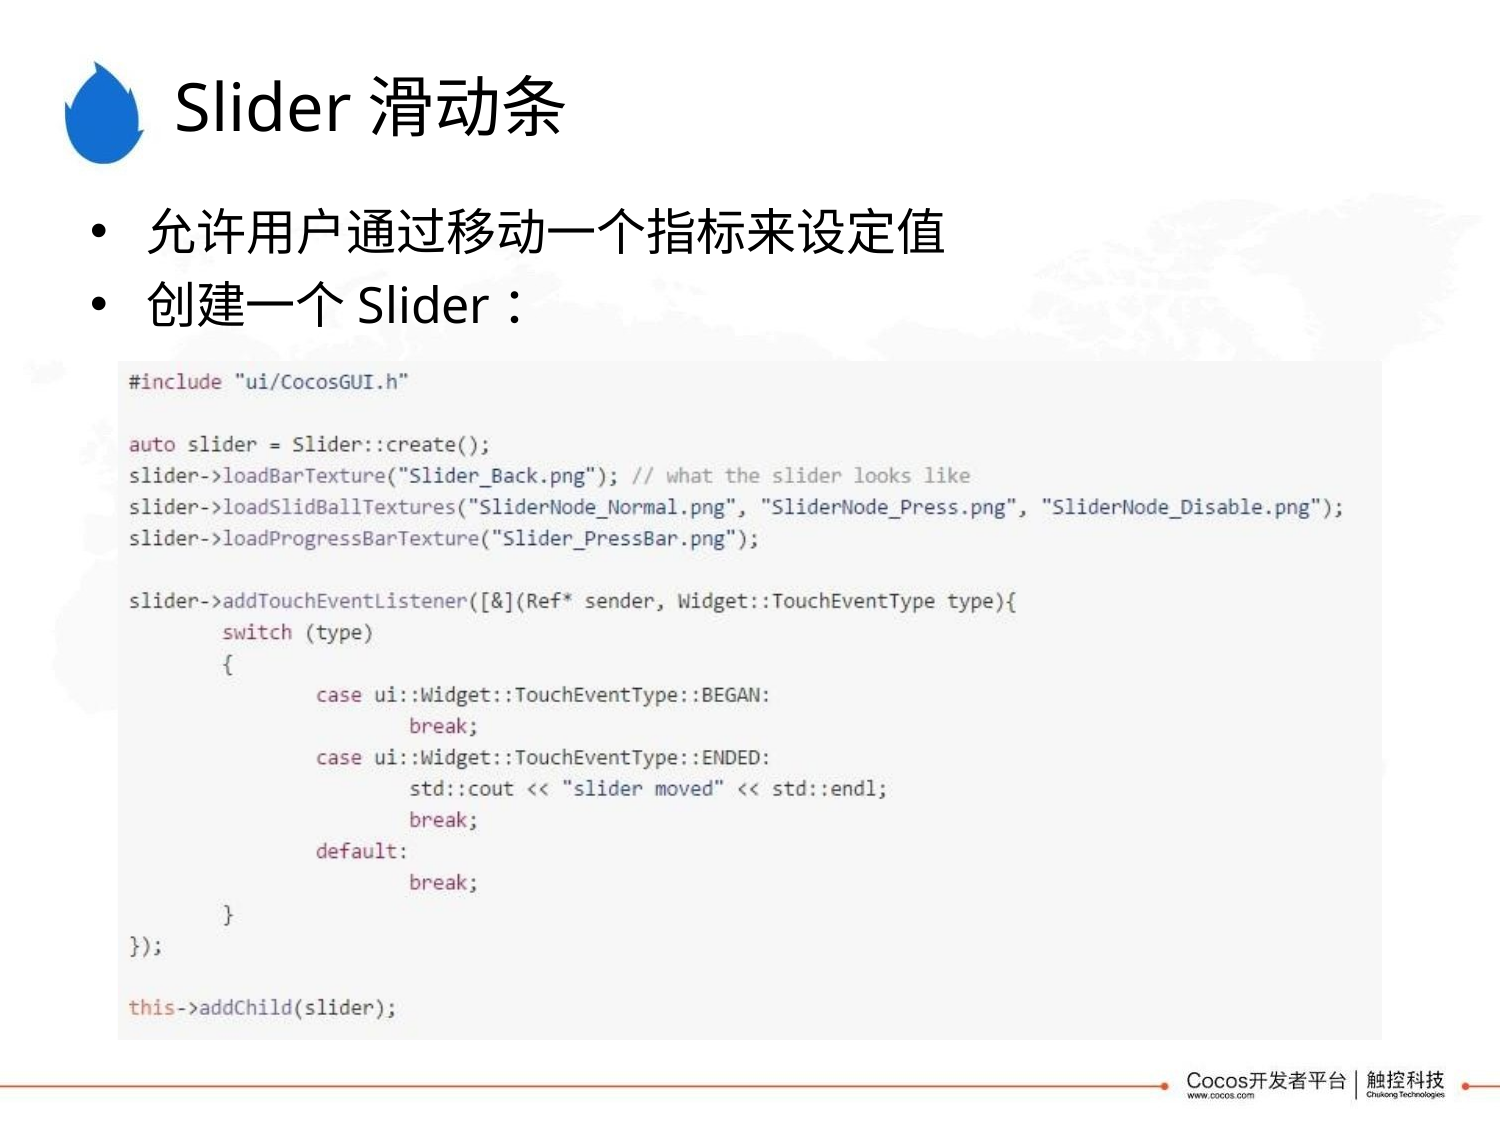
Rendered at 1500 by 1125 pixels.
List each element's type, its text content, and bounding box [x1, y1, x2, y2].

text_box 允许用户通过移动一个指标来设定值 创建一个Slider： [87, 185, 948, 334]
title Slider滑动条 [172, 62, 569, 185]
text_box [117, 361, 1382, 1040]
picture [0, 46, 1500, 1109]
